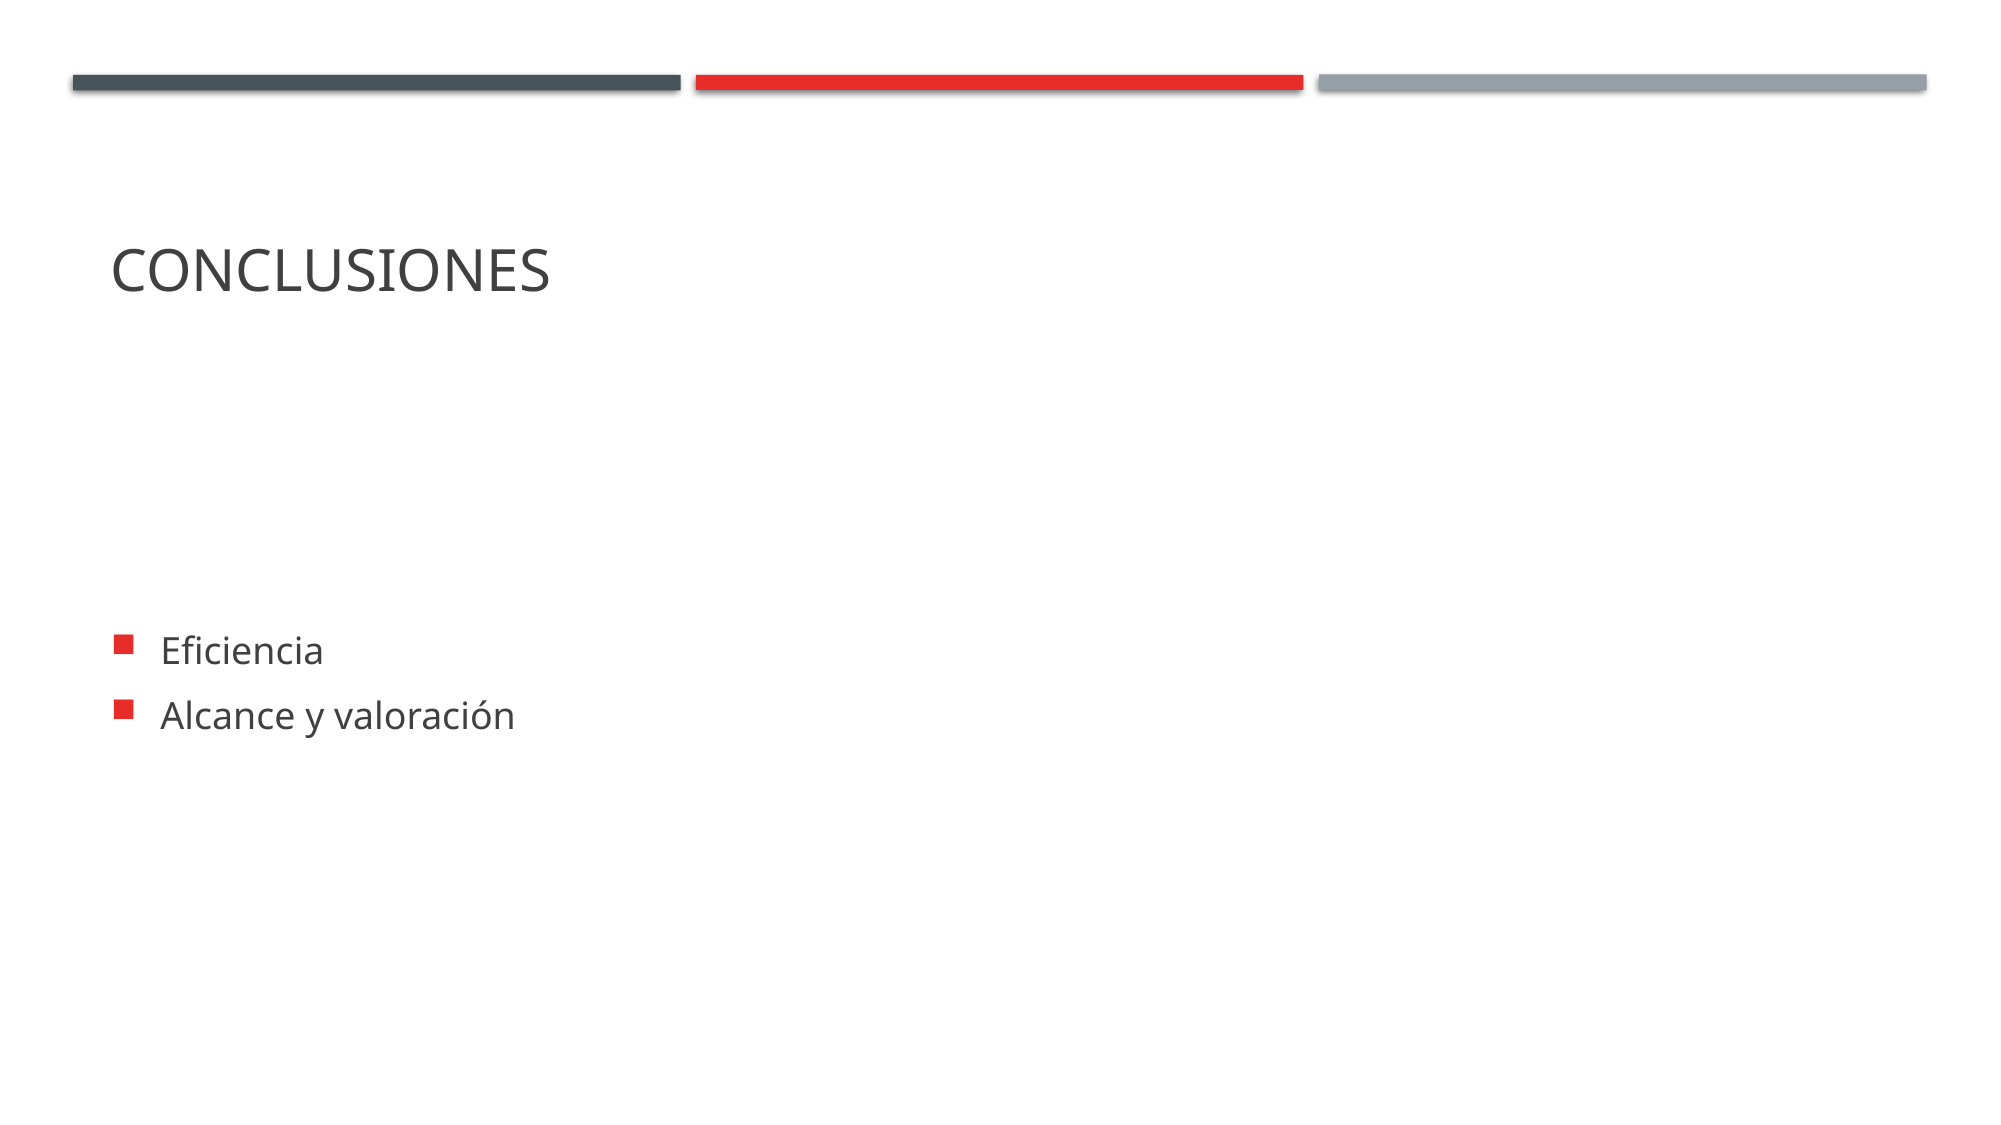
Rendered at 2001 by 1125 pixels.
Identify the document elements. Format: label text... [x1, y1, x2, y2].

list Eficiencia Alcance y valoración [95, 383, 1905, 981]
title Conclusiones [95, 115, 1905, 311]
